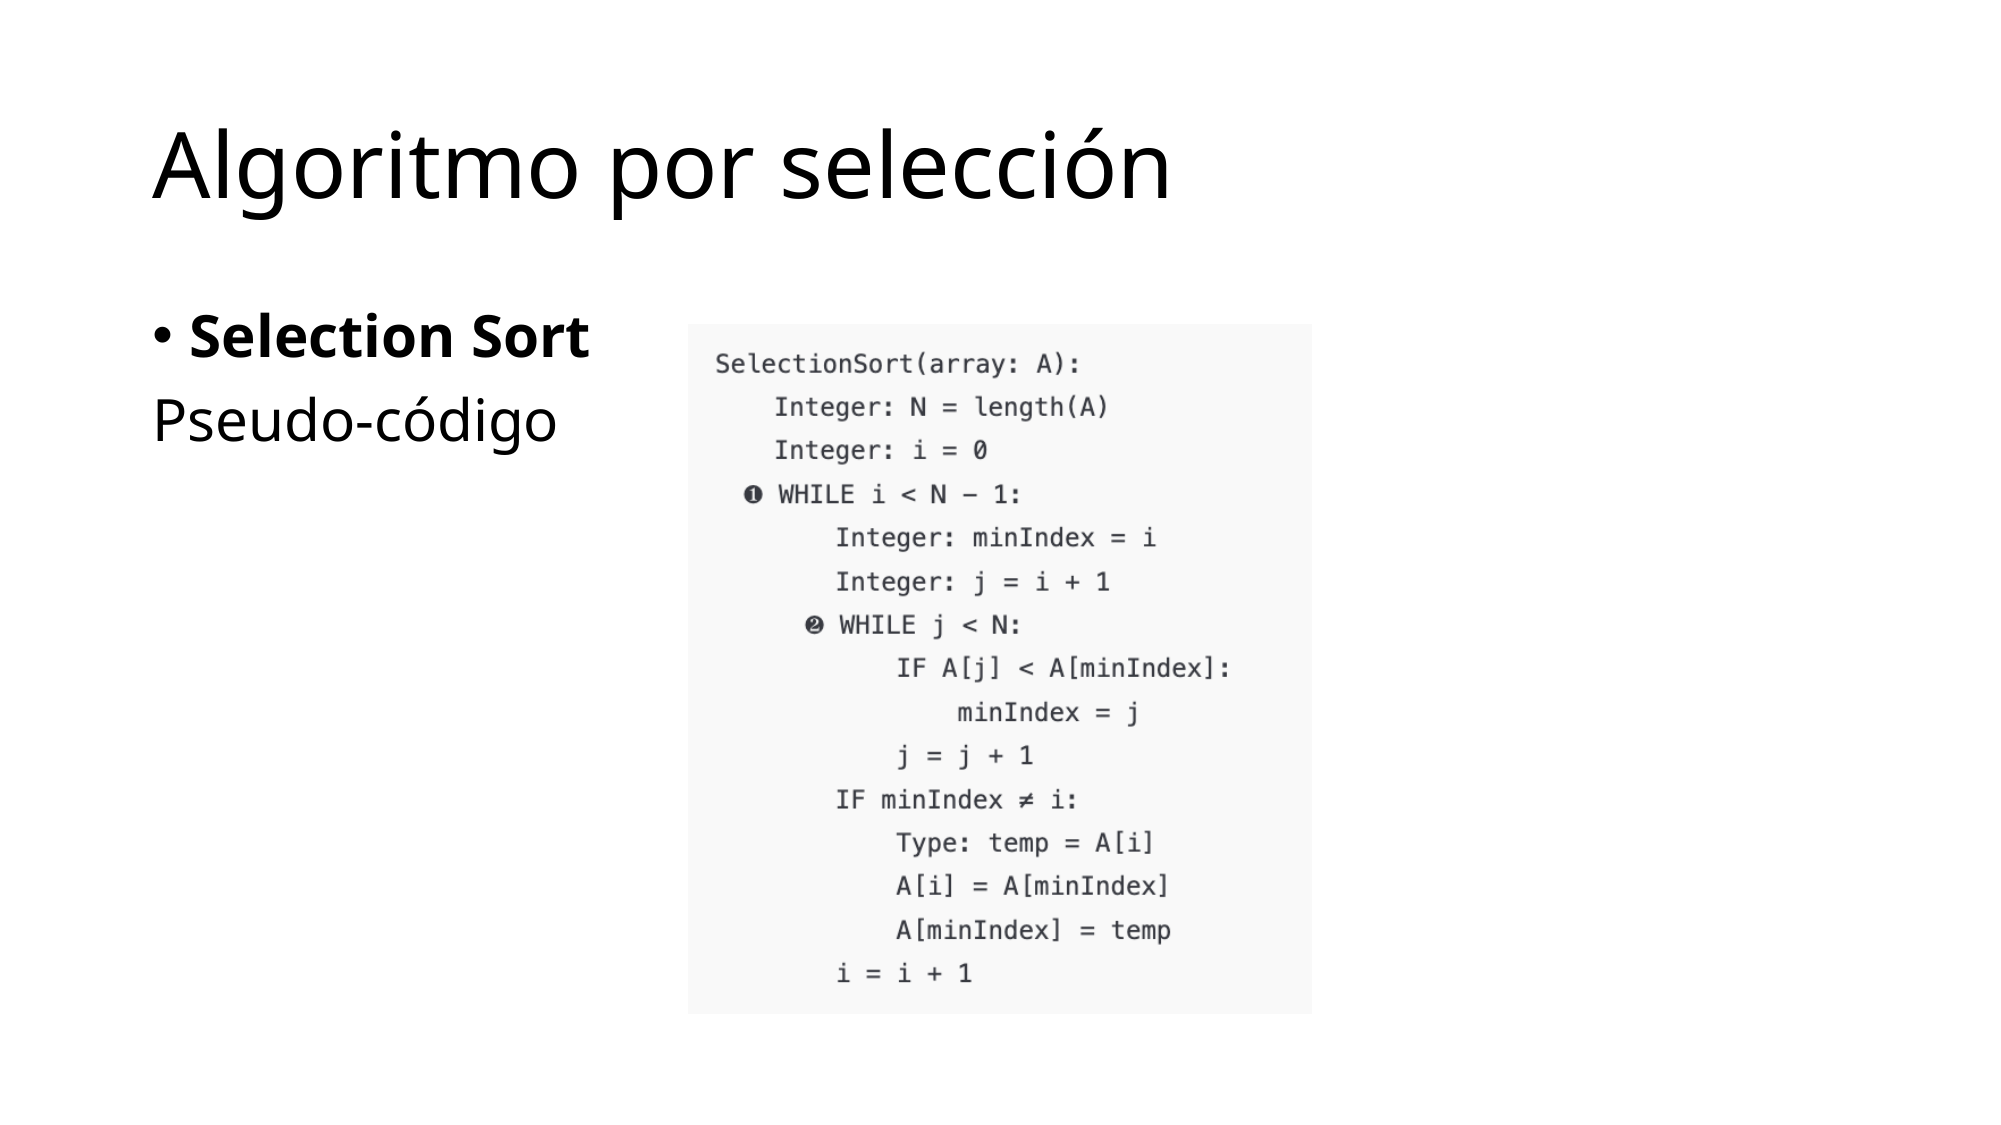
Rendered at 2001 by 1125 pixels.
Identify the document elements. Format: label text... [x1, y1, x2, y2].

list Selection Sort Pseudo-código [137, 299, 1863, 1014]
picture [688, 324, 1312, 1014]
title Algoritmo por selección [137, 59, 1863, 278]
